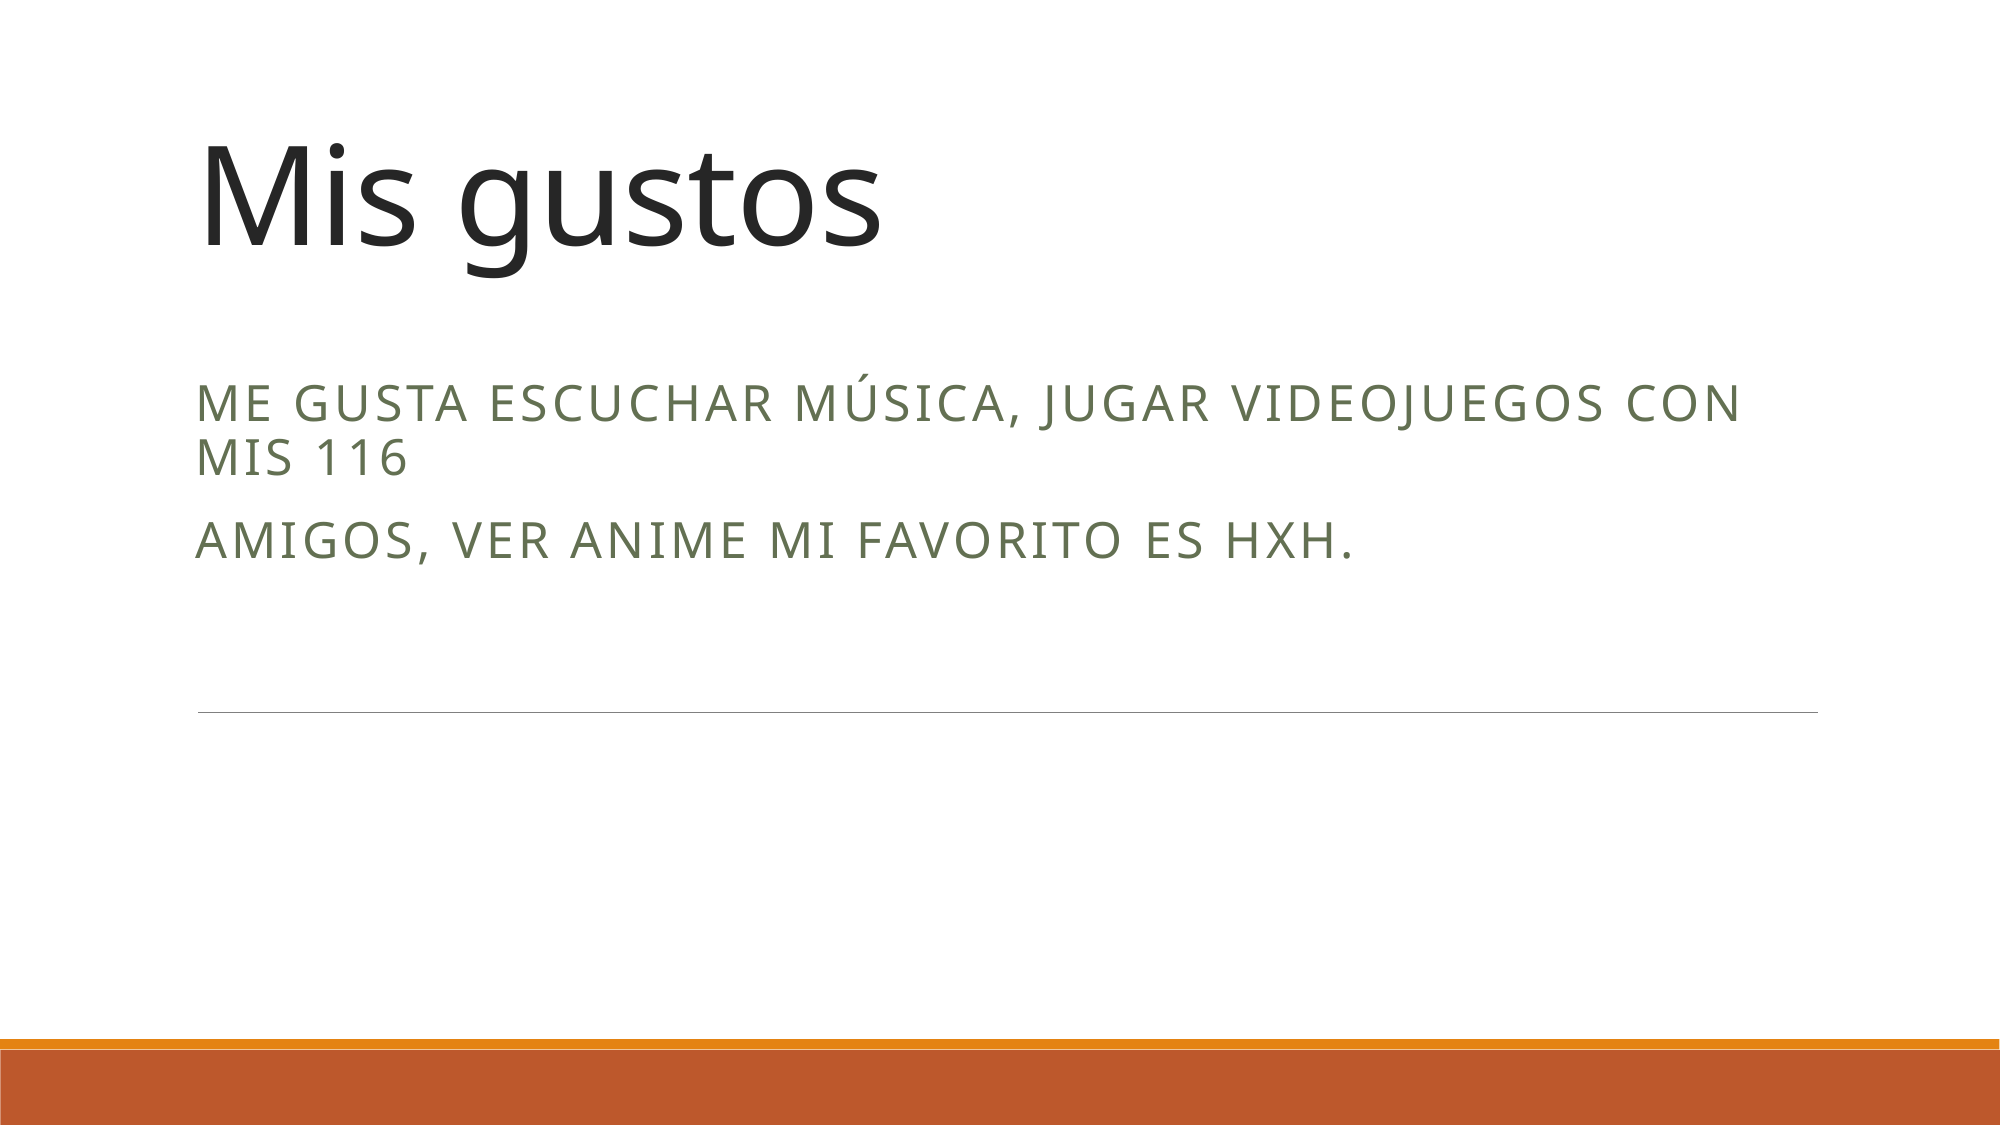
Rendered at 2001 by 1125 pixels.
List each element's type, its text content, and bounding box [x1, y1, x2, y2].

title Mis gustos [180, 124, 1830, 281]
subtitle Me gusta escuchar música, jugar videojuegos con mis 116 amigos, ver anime mi favorito es hxh. [180, 370, 1831, 919]
